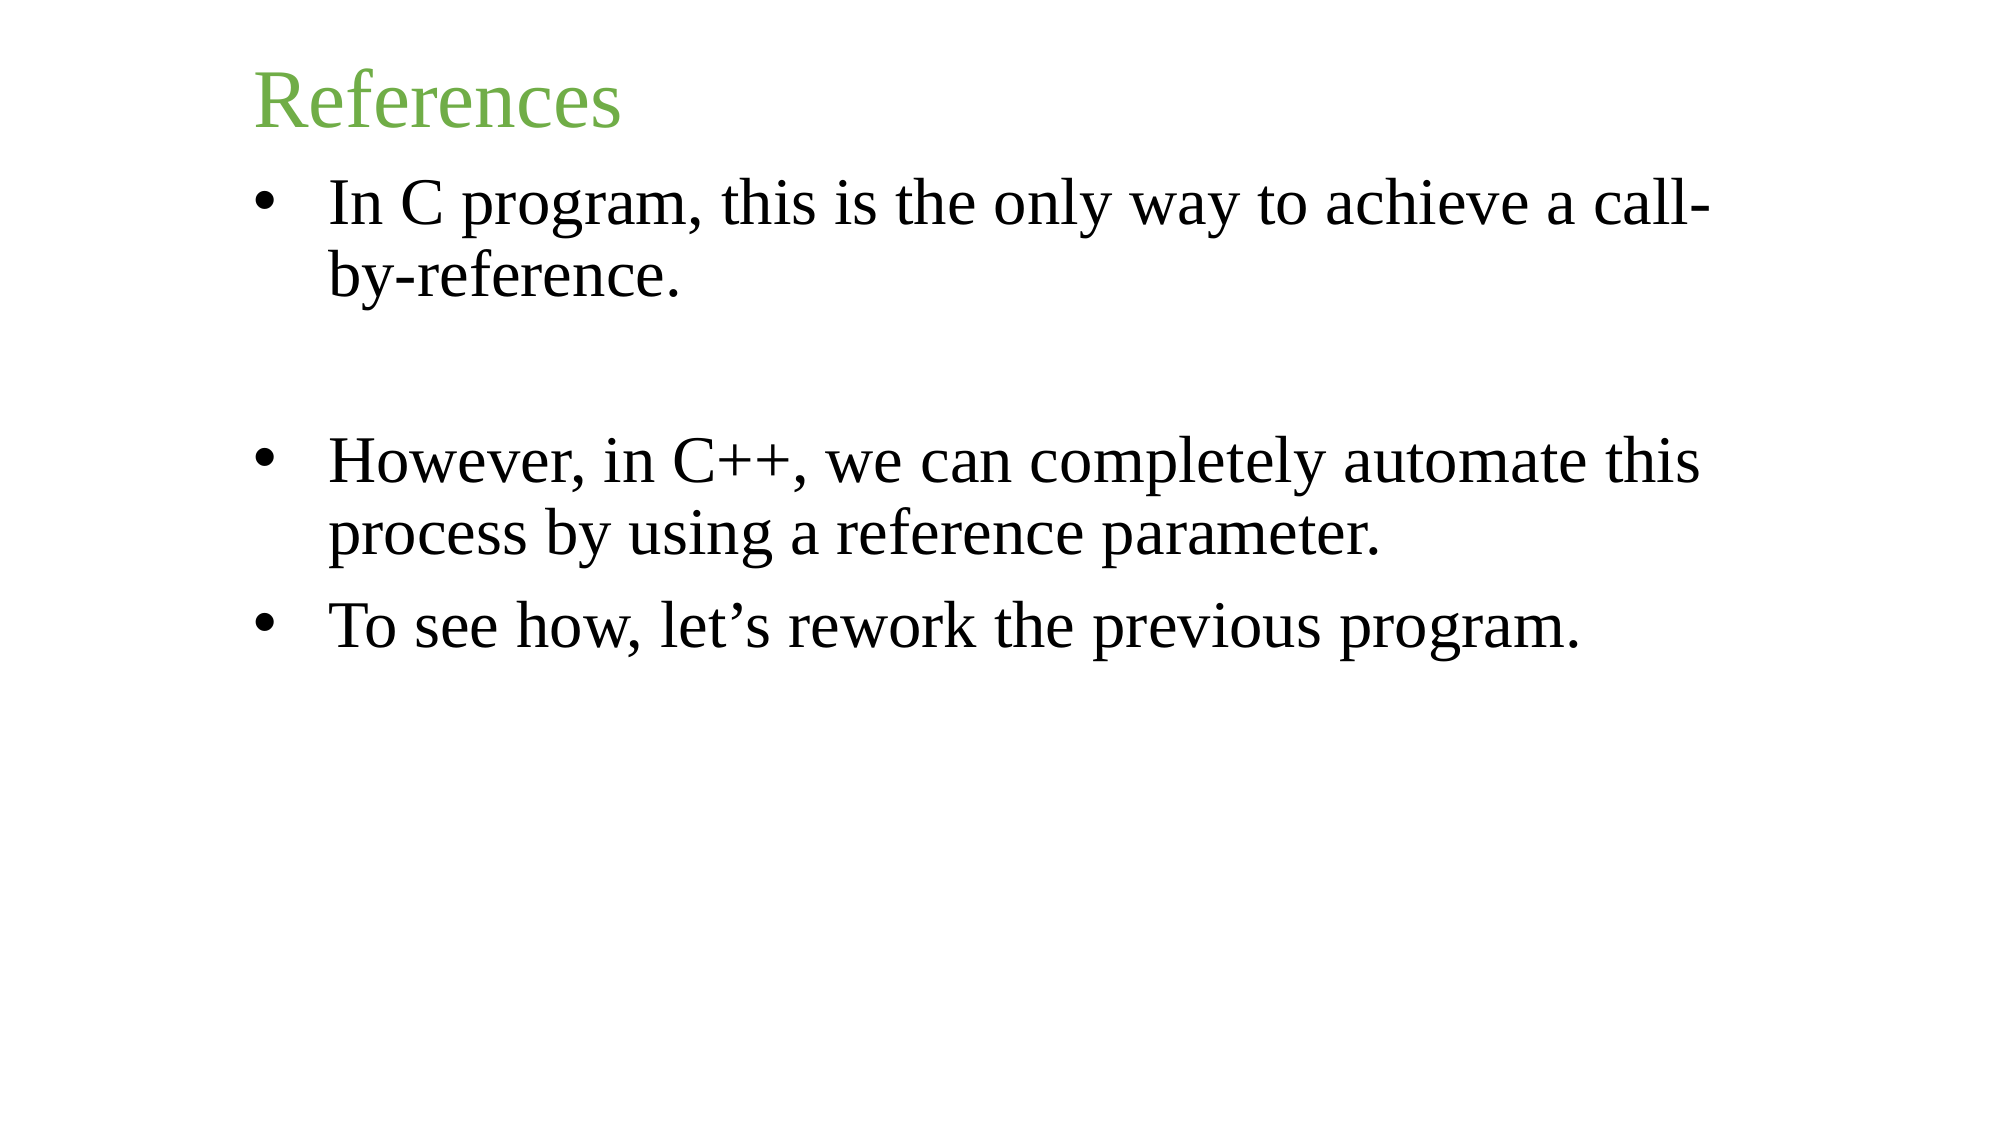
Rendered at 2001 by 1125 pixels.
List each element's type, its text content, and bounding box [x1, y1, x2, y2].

subtitle References In C program, this is the only way to achieve a call-by-reference. However, in C++, we can completely automate this process by using a reference parameter. To see how, let’s rework the previous program. [238, 48, 1739, 1091]
